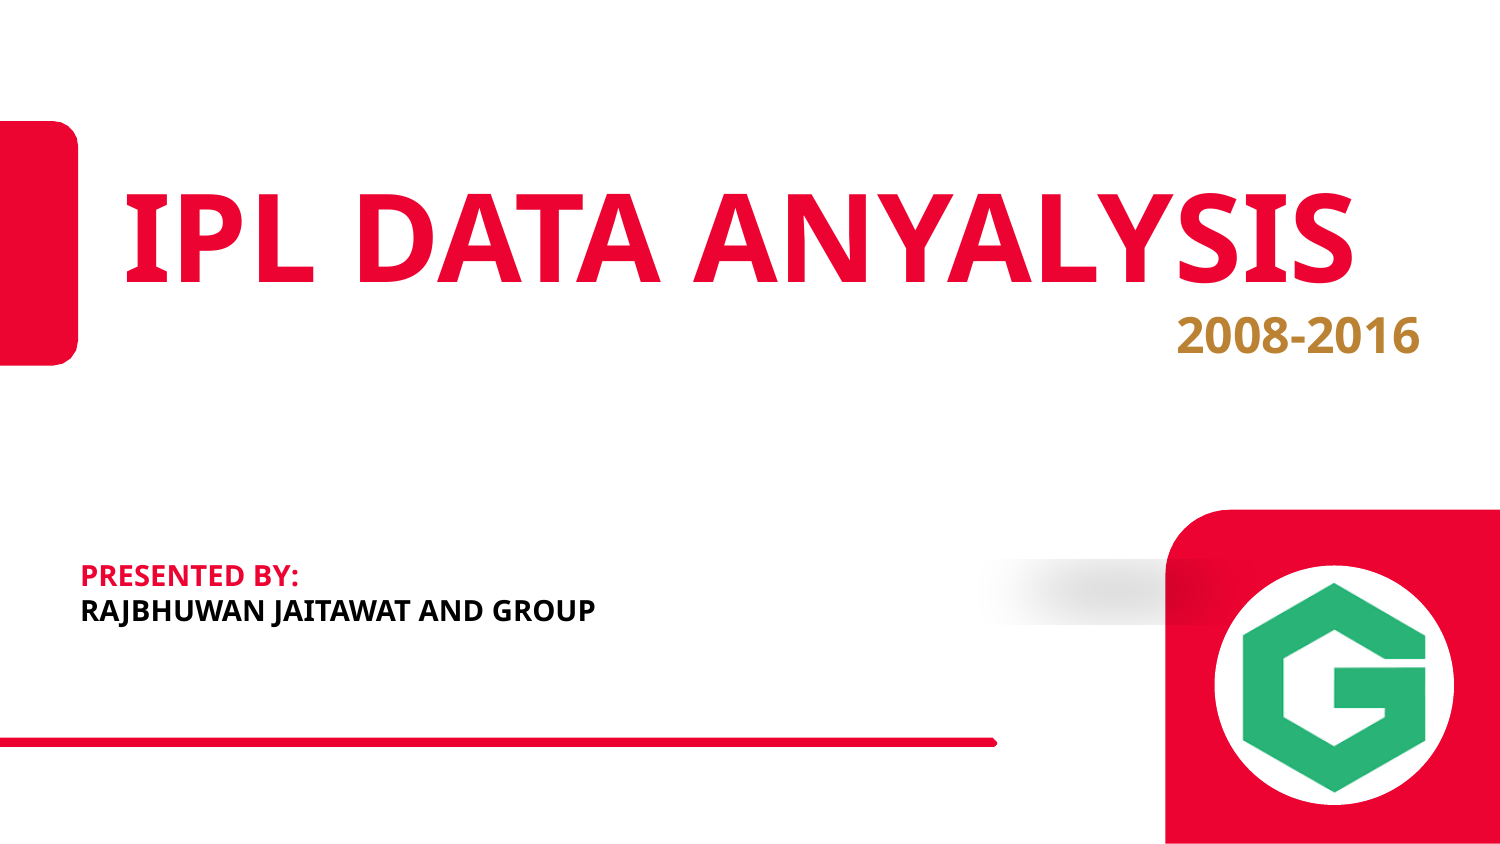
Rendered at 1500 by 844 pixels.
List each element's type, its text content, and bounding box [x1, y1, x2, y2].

text_box PRESENTED BY: RAJBHUWAN JAITAWAT AND GROUP [78, 555, 620, 628]
text_box [0, 737, 998, 747]
text_box [1165, 509, 1500, 844]
title IPL DATA ANYALYSIS [121, 157, 1500, 307]
text_box [0, 121, 79, 366]
text_box 2008-2016 [1174, 301, 1454, 364]
picture [1214, 565, 1455, 806]
